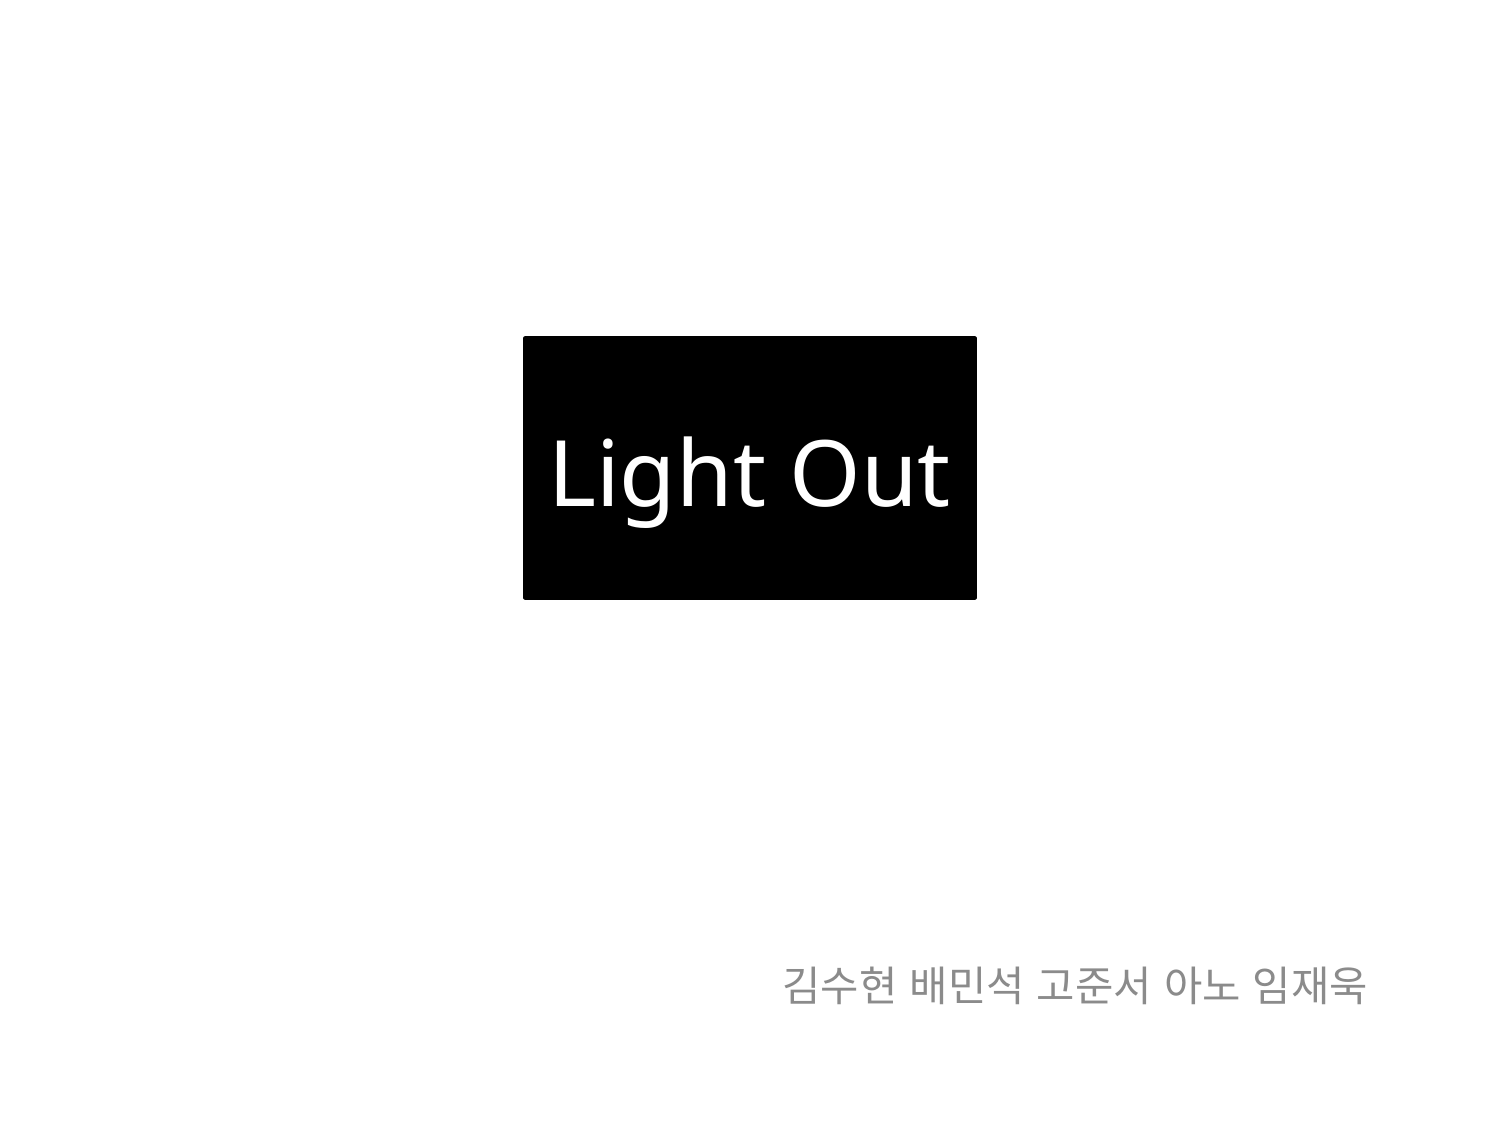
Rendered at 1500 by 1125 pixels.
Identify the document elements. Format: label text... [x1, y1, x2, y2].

text_box [523, 591, 977, 600]
subtitle 김수현 배민석 고준서 아노 임재욱 [550, 952, 1500, 1125]
text_box [523, 336, 977, 349]
title Light Out [112, 349, 1388, 591]
